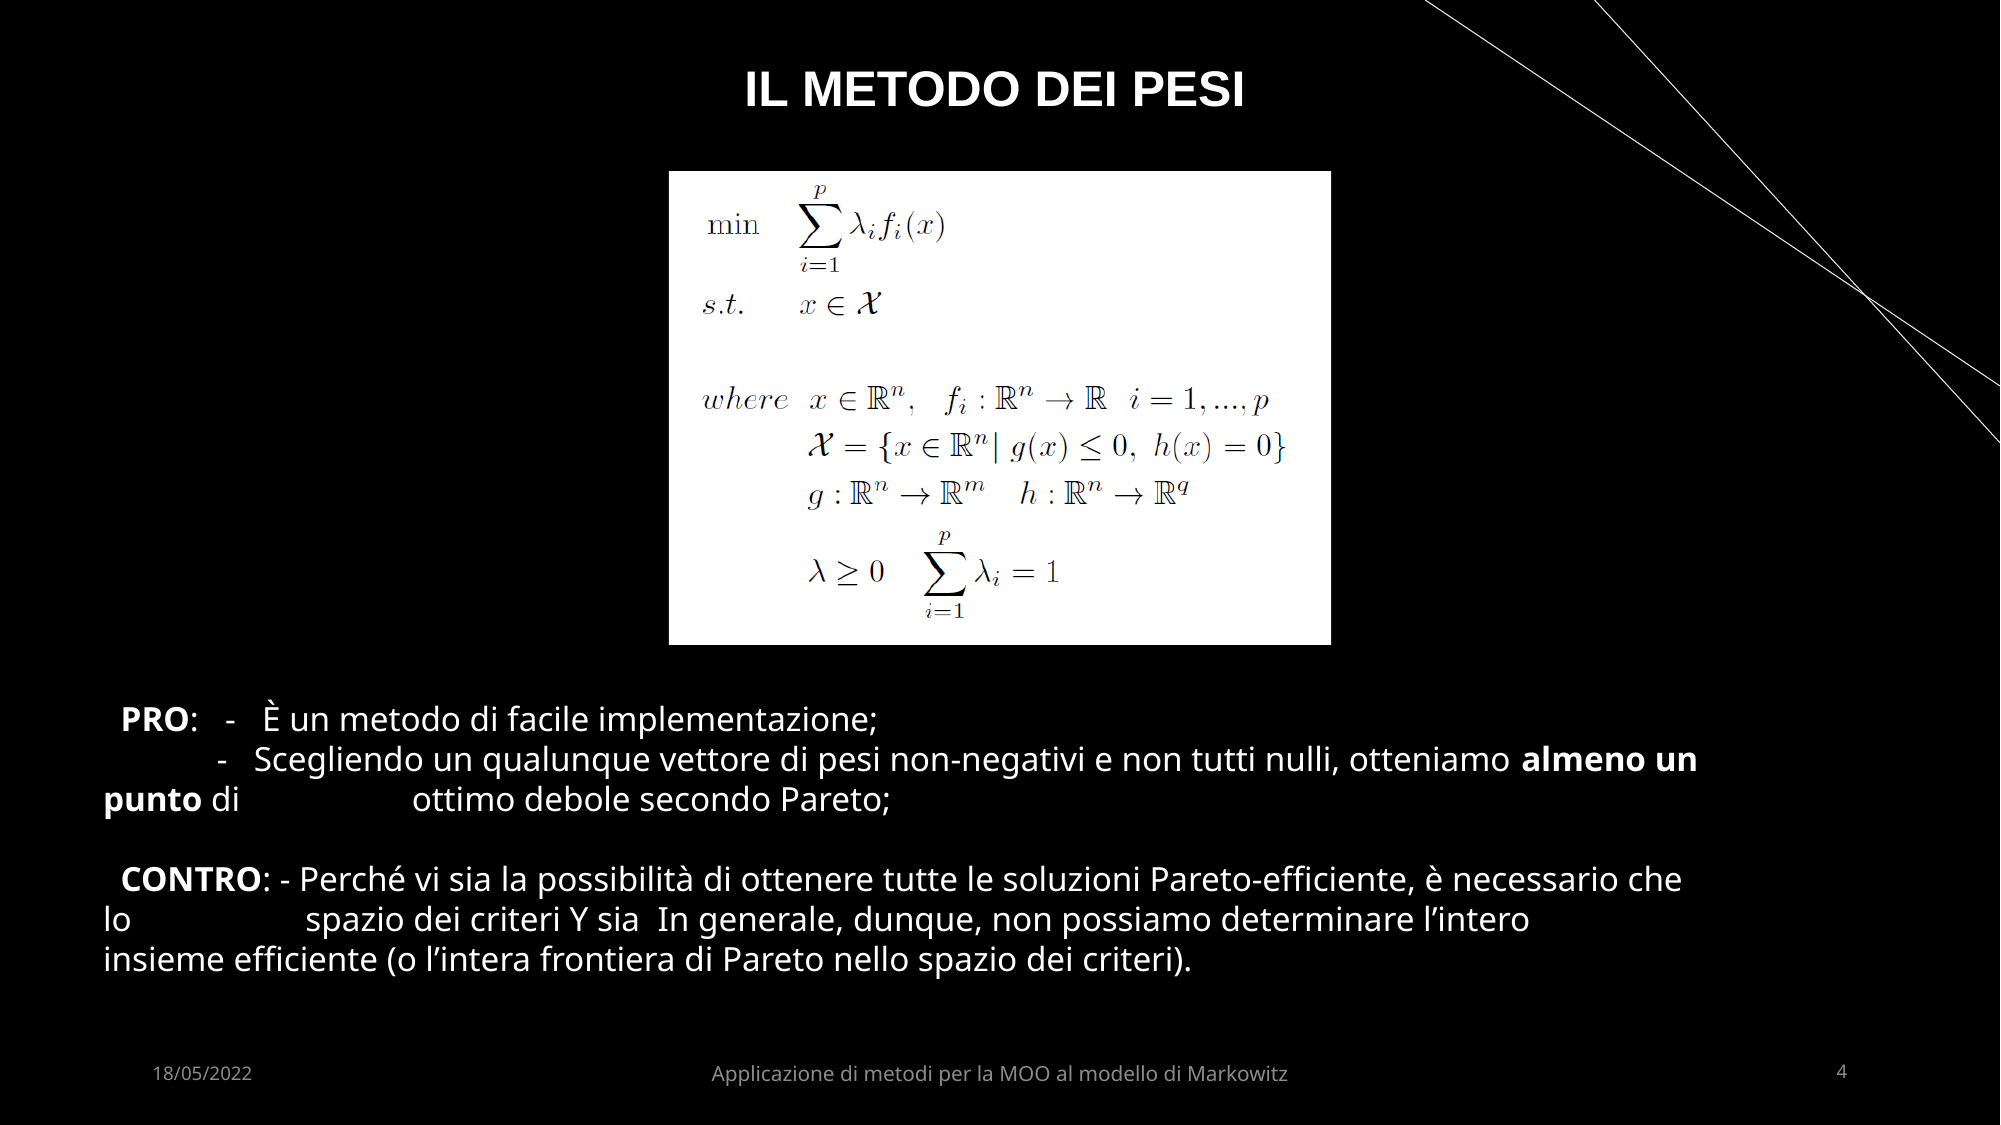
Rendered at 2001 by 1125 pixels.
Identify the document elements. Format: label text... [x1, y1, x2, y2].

text_box IL METODO DEI PESI [729, 49, 1271, 124]
picture [668, 171, 1332, 645]
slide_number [137, 1042, 588, 1103]
slide_number 4 [1412, 1042, 1863, 1103]
footer Applicazione di metodi per la MOO al modello di Markowitz [662, 1042, 1338, 1103]
